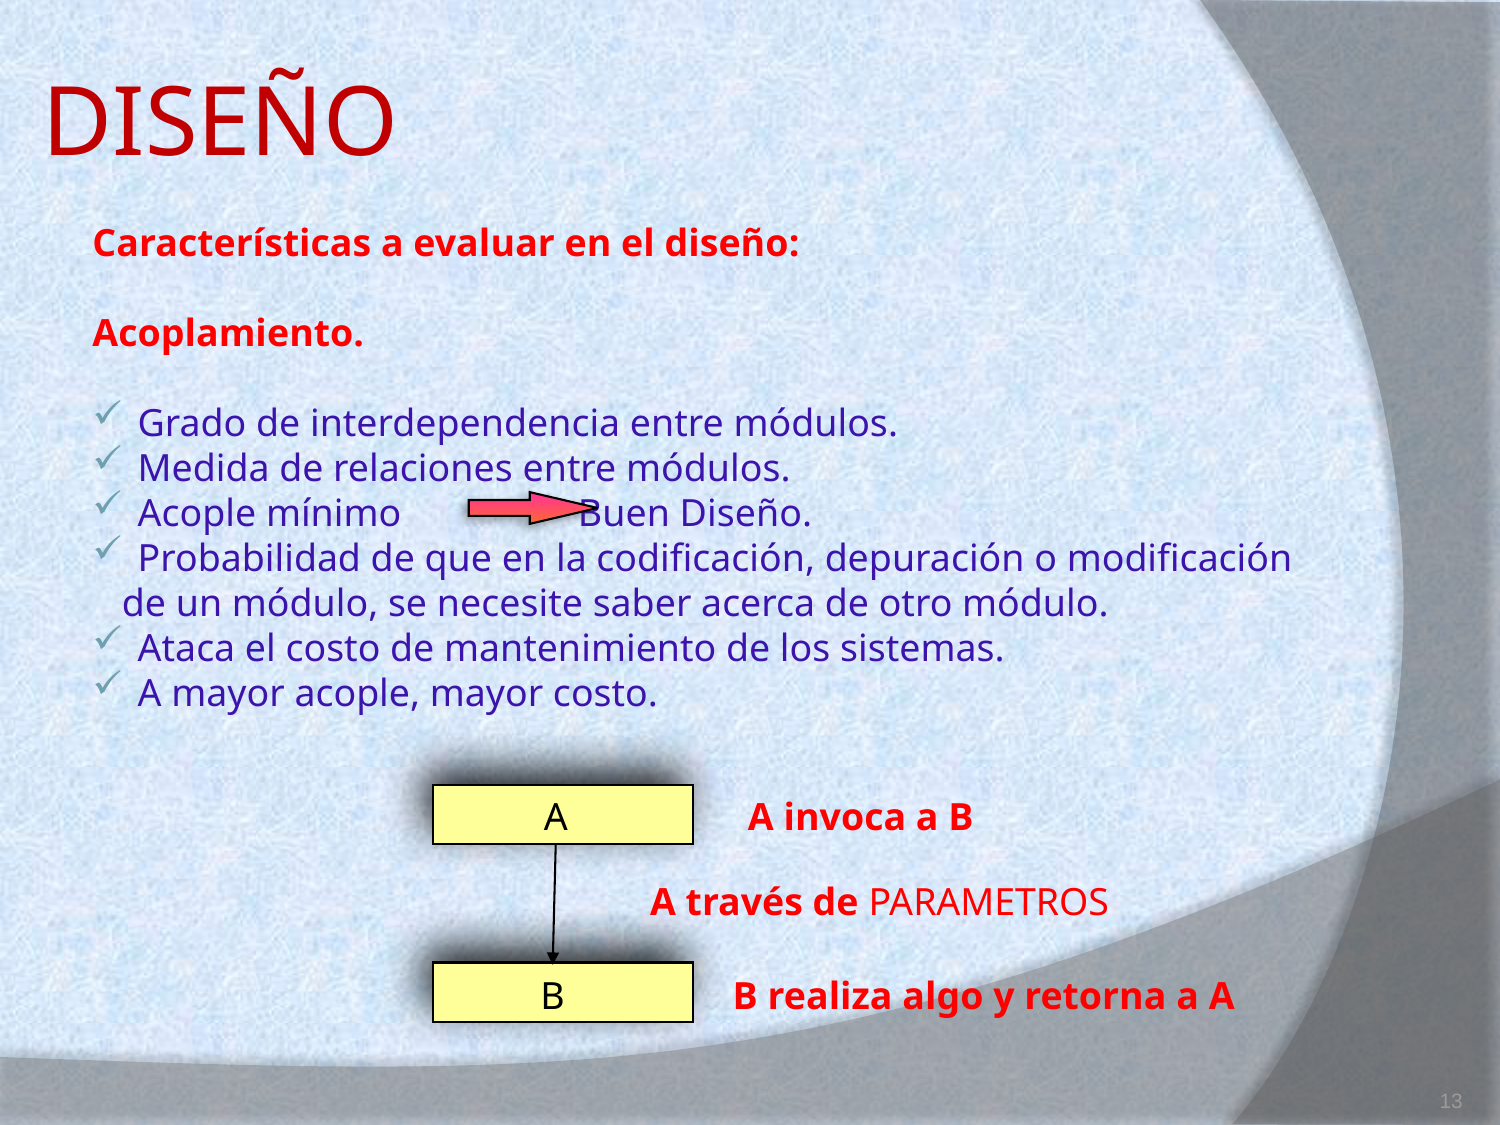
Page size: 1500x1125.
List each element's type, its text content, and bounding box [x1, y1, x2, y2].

picture [0, 0, 1403, 1066]
text_box B [525, 964, 580, 1025]
slide_number 13 [1337, 1053, 1463, 1114]
text_box B realiza algo y retorna a A [717, 964, 1348, 1025]
text_box A través de PARAMETROS [635, 870, 1125, 930]
text_box [433, 785, 528, 845]
title DISEÑO [34, 23, 1261, 212]
text_box A invoca a B [733, 785, 989, 845]
text_box [433, 962, 543, 1022]
text_box A [528, 785, 583, 845]
text_box [549, 964, 559, 969]
text_box [468, 492, 598, 524]
text_box [583, 785, 694, 845]
text_box [565, 962, 694, 1022]
text_box Características a evaluar en el diseño: Acoplamiento. Grado de interdependencia entre módulos. Medida de relaciones entre módulos. Acople mínimo Buen Diseño. Probabilidad de que en la codificación, depuración o modificación de un módulo, se necesite saber acerca de otro módulo. Ataca el costo de mantenimiento de los sistemas. A mayor acople, mayor costo. [77, 210, 1309, 721]
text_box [552, 844, 556, 965]
